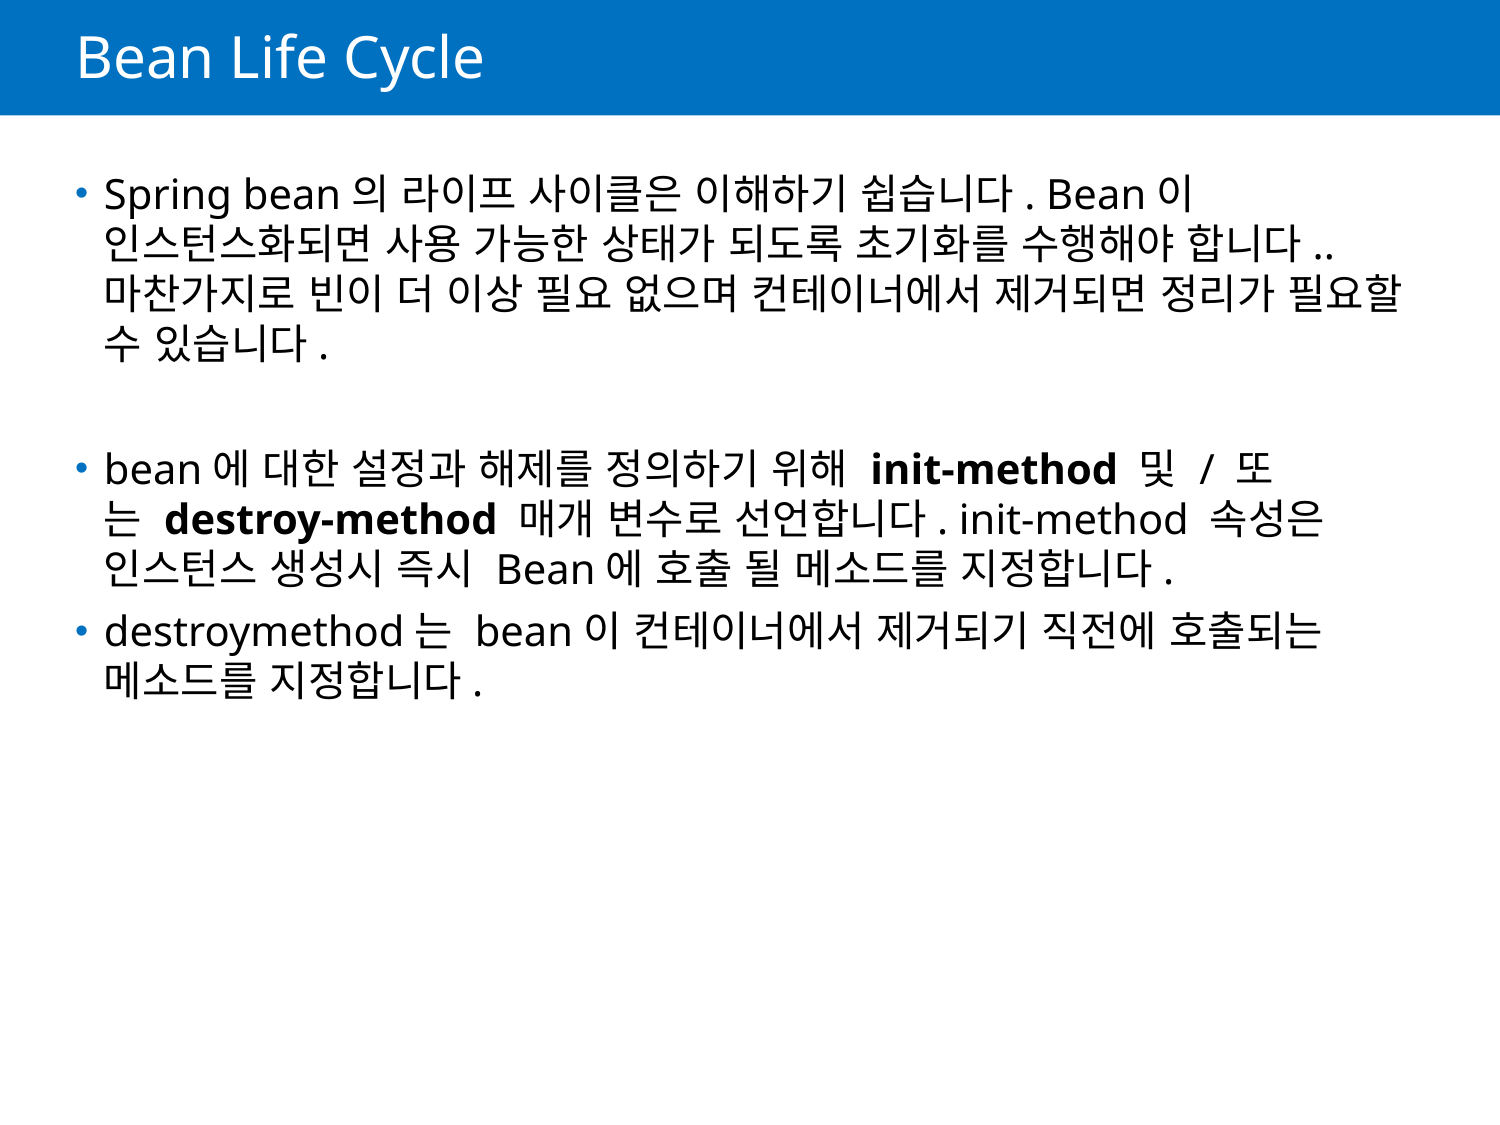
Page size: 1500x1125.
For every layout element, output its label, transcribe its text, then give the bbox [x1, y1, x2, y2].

list Spring bean의 라이프 사이클은 이해하기 쉽습니다. Bean이 인스턴스화되면 사용 가능한 상태가 되도록 초기화를 수행해야 합니다.. 마찬가지로 빈이 더 이상 필요 없으며 컨테이너에서 제거되면 정리가 필요할 수 있습니다. bean에 대한 설정과 해제를 정의하기 위해 init-method 및 / 또는 destroy-method 매개 변수로 선언합니다. init-method 속성은 인스턴스 생성시 즉시 Bean에 호출 될 메소드를 지정합니다. destroymethod는 bean이 컨테이너에서 제거되기 직전에 호출되는 메소드를 지정합니다. [74, 167, 1408, 1013]
title Bean Life Cycle [75, 0, 1351, 122]
